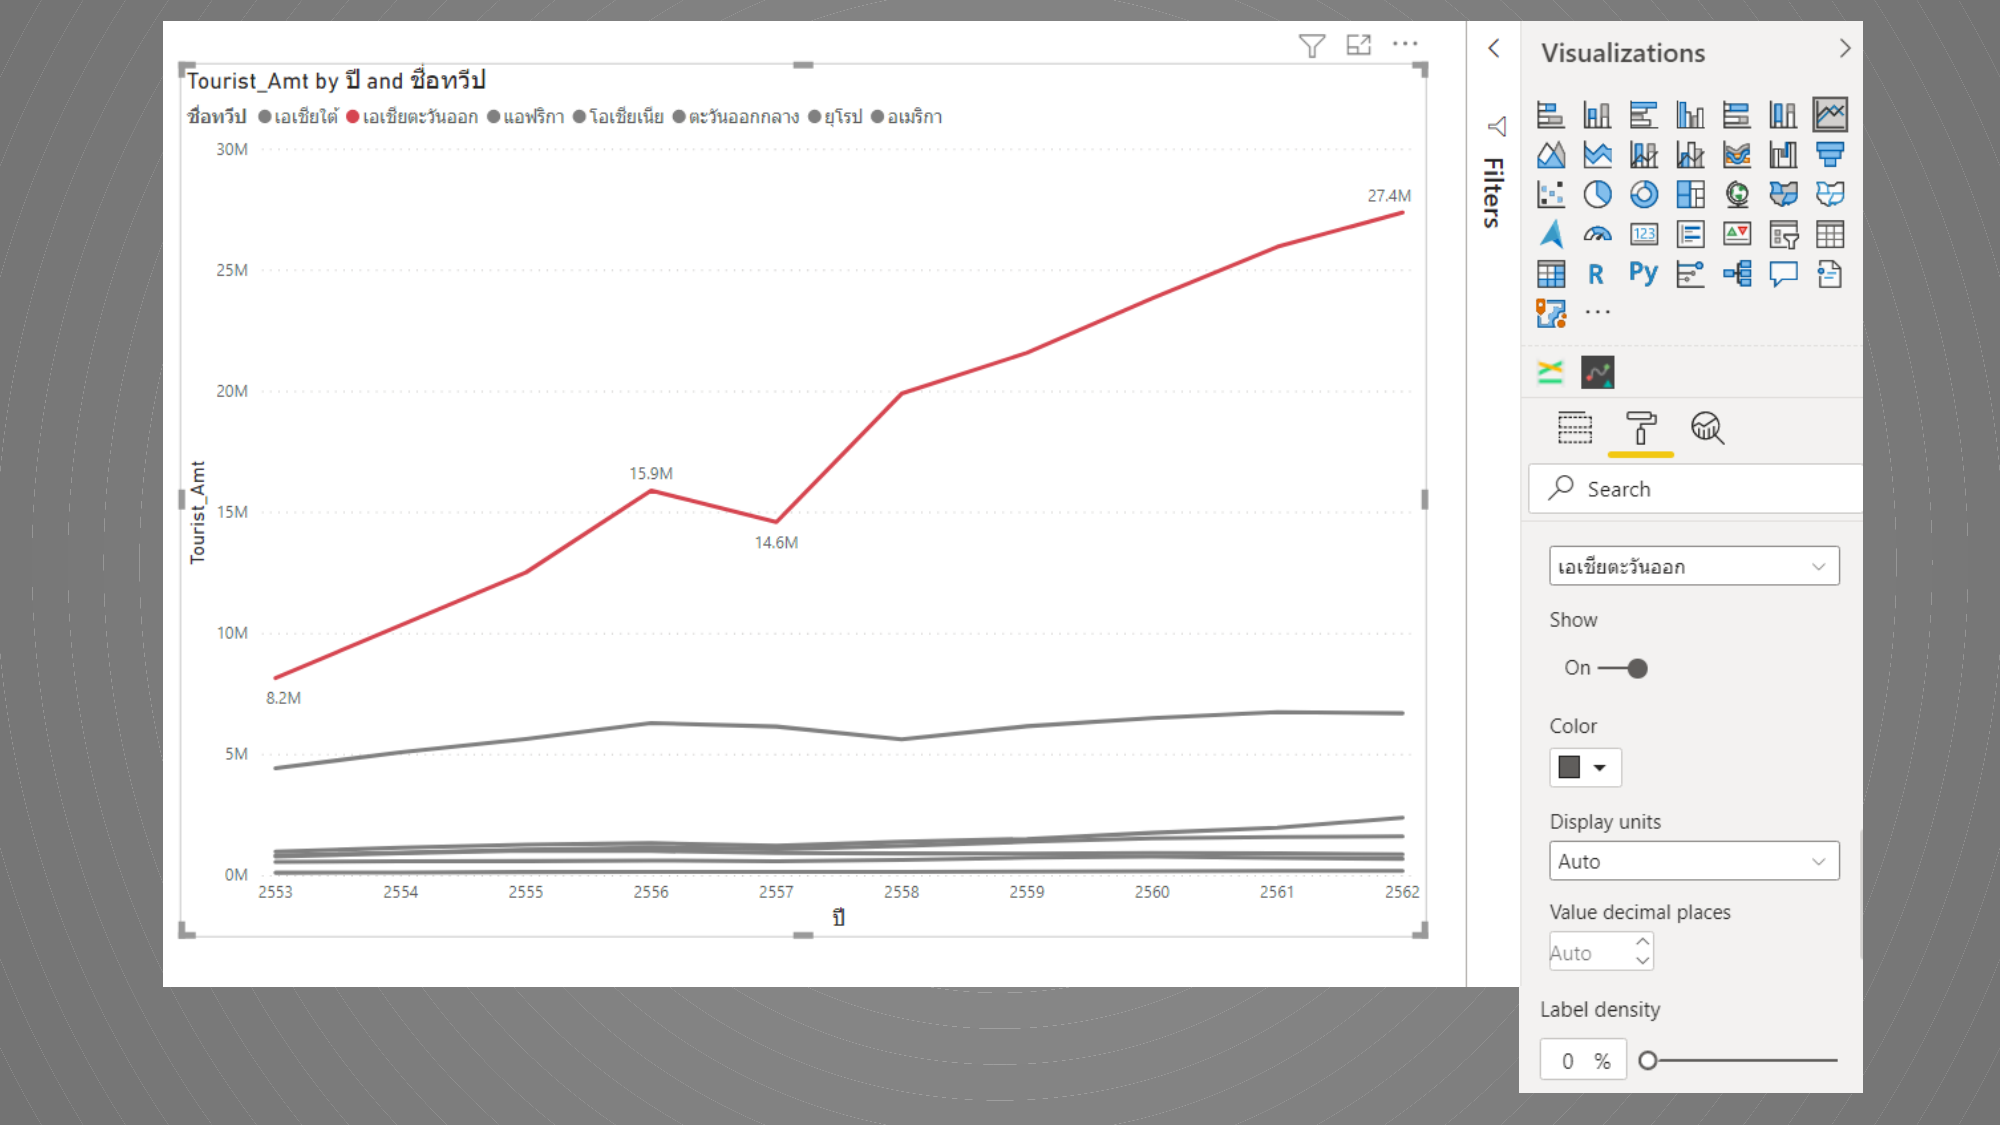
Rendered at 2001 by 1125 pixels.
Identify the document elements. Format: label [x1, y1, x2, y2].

text_box [163, 21, 1863, 1093]
